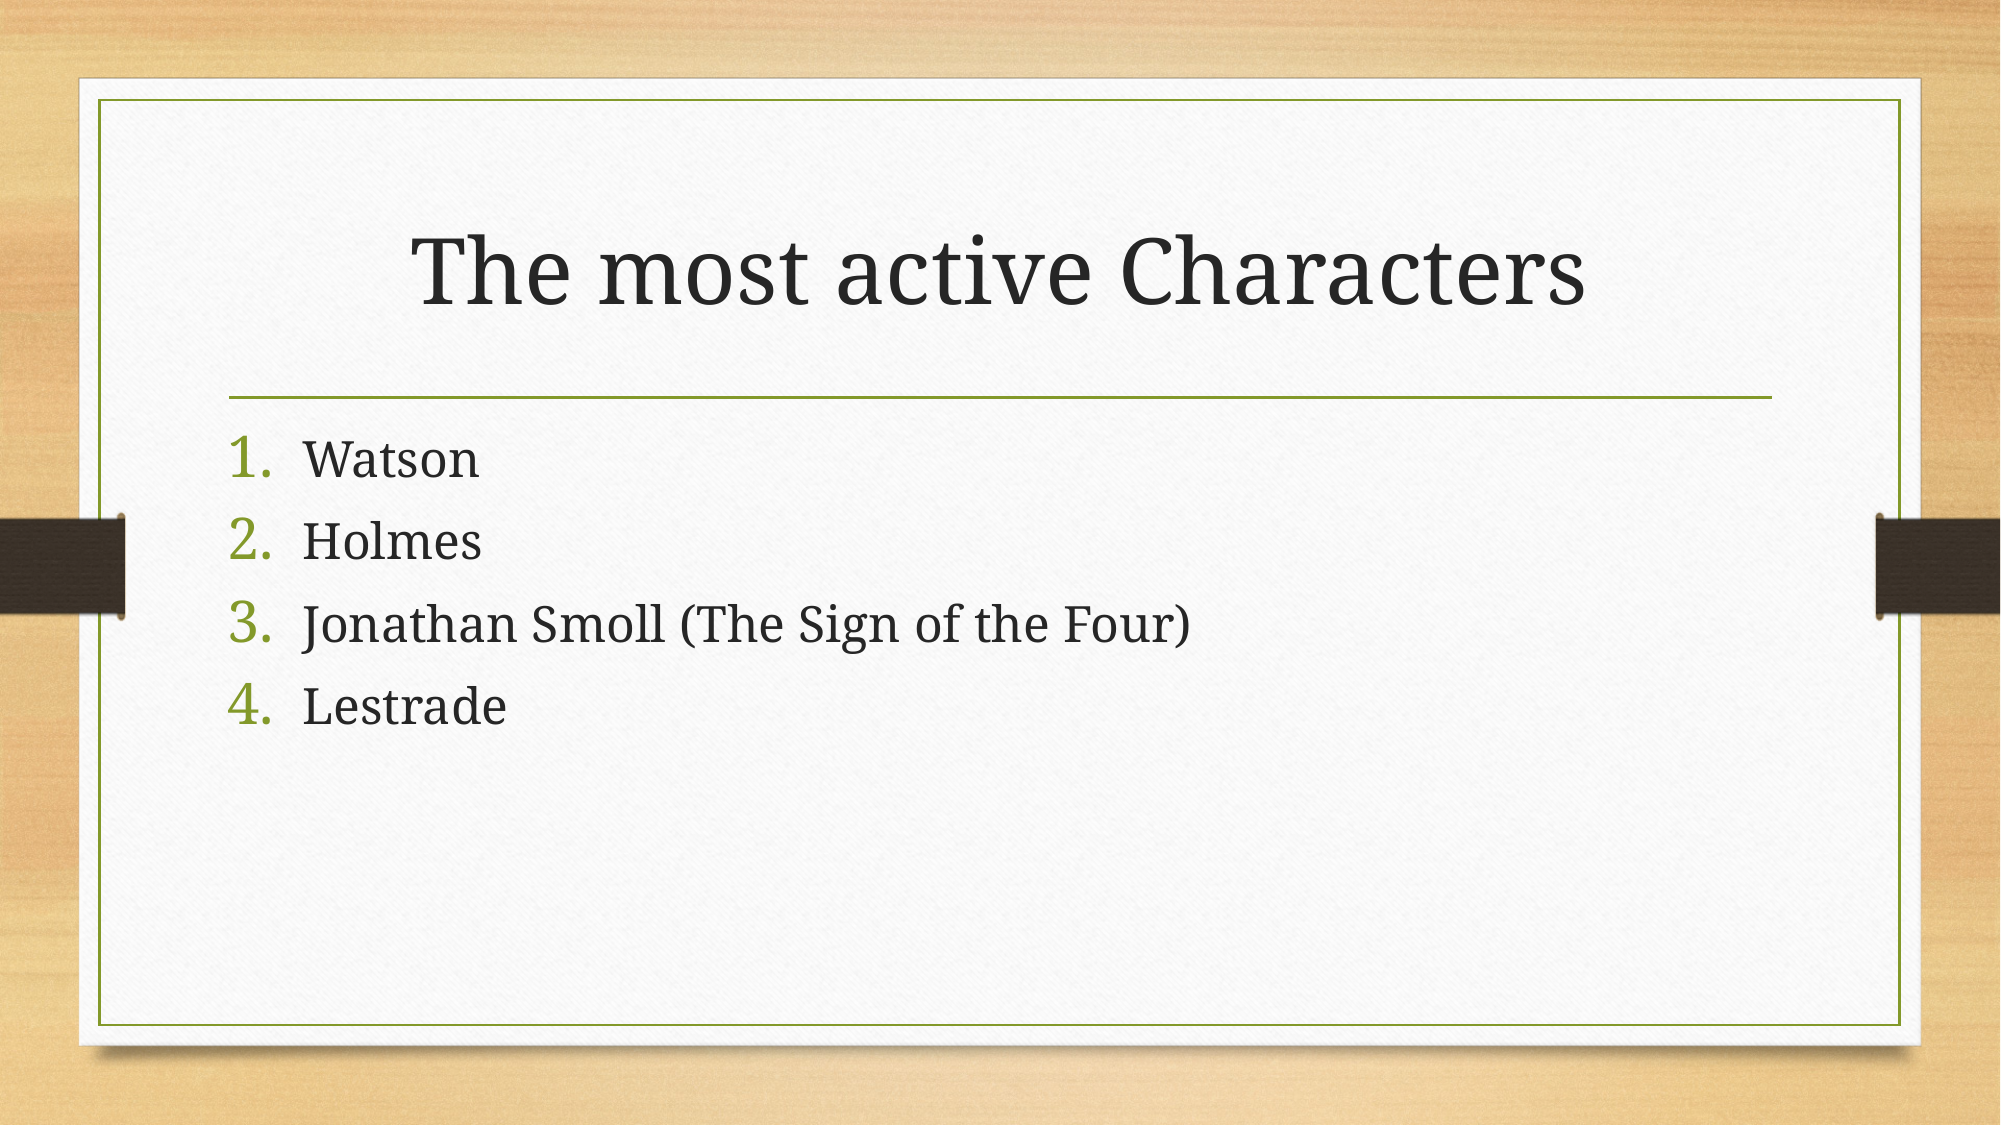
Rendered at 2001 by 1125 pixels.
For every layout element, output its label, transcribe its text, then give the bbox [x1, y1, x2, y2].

title The most active Characters [212, 161, 1788, 375]
list Watson Holmes Jonathan Smoll (The Sign of the Four) Lestrade [212, 419, 1788, 964]
picture [0, 0, 2001, 1125]
